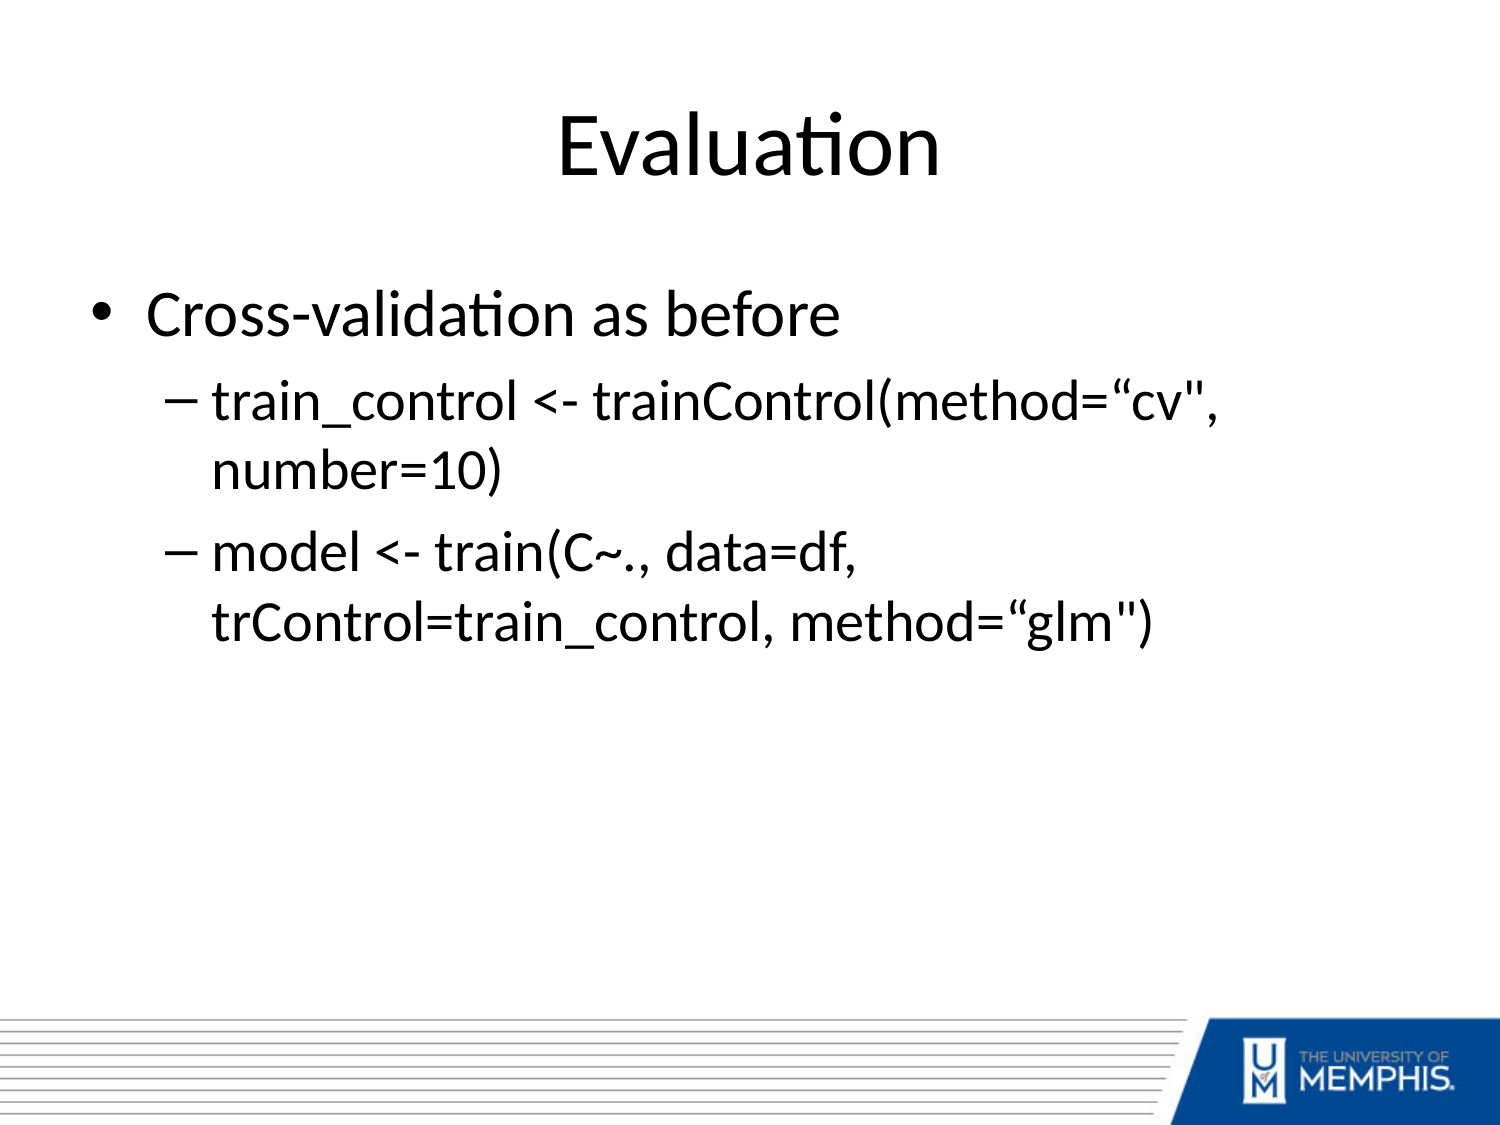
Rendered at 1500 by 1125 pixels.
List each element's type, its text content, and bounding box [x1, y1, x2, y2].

picture [0, 0, 1500, 1125]
title Evaluation [75, 45, 1425, 233]
list Cross-validation as before train_control <- trainControl(method=“cv", number=10) model <- train(C~., data=df, trControl=train_control, method=“glm") [75, 262, 1425, 1005]
